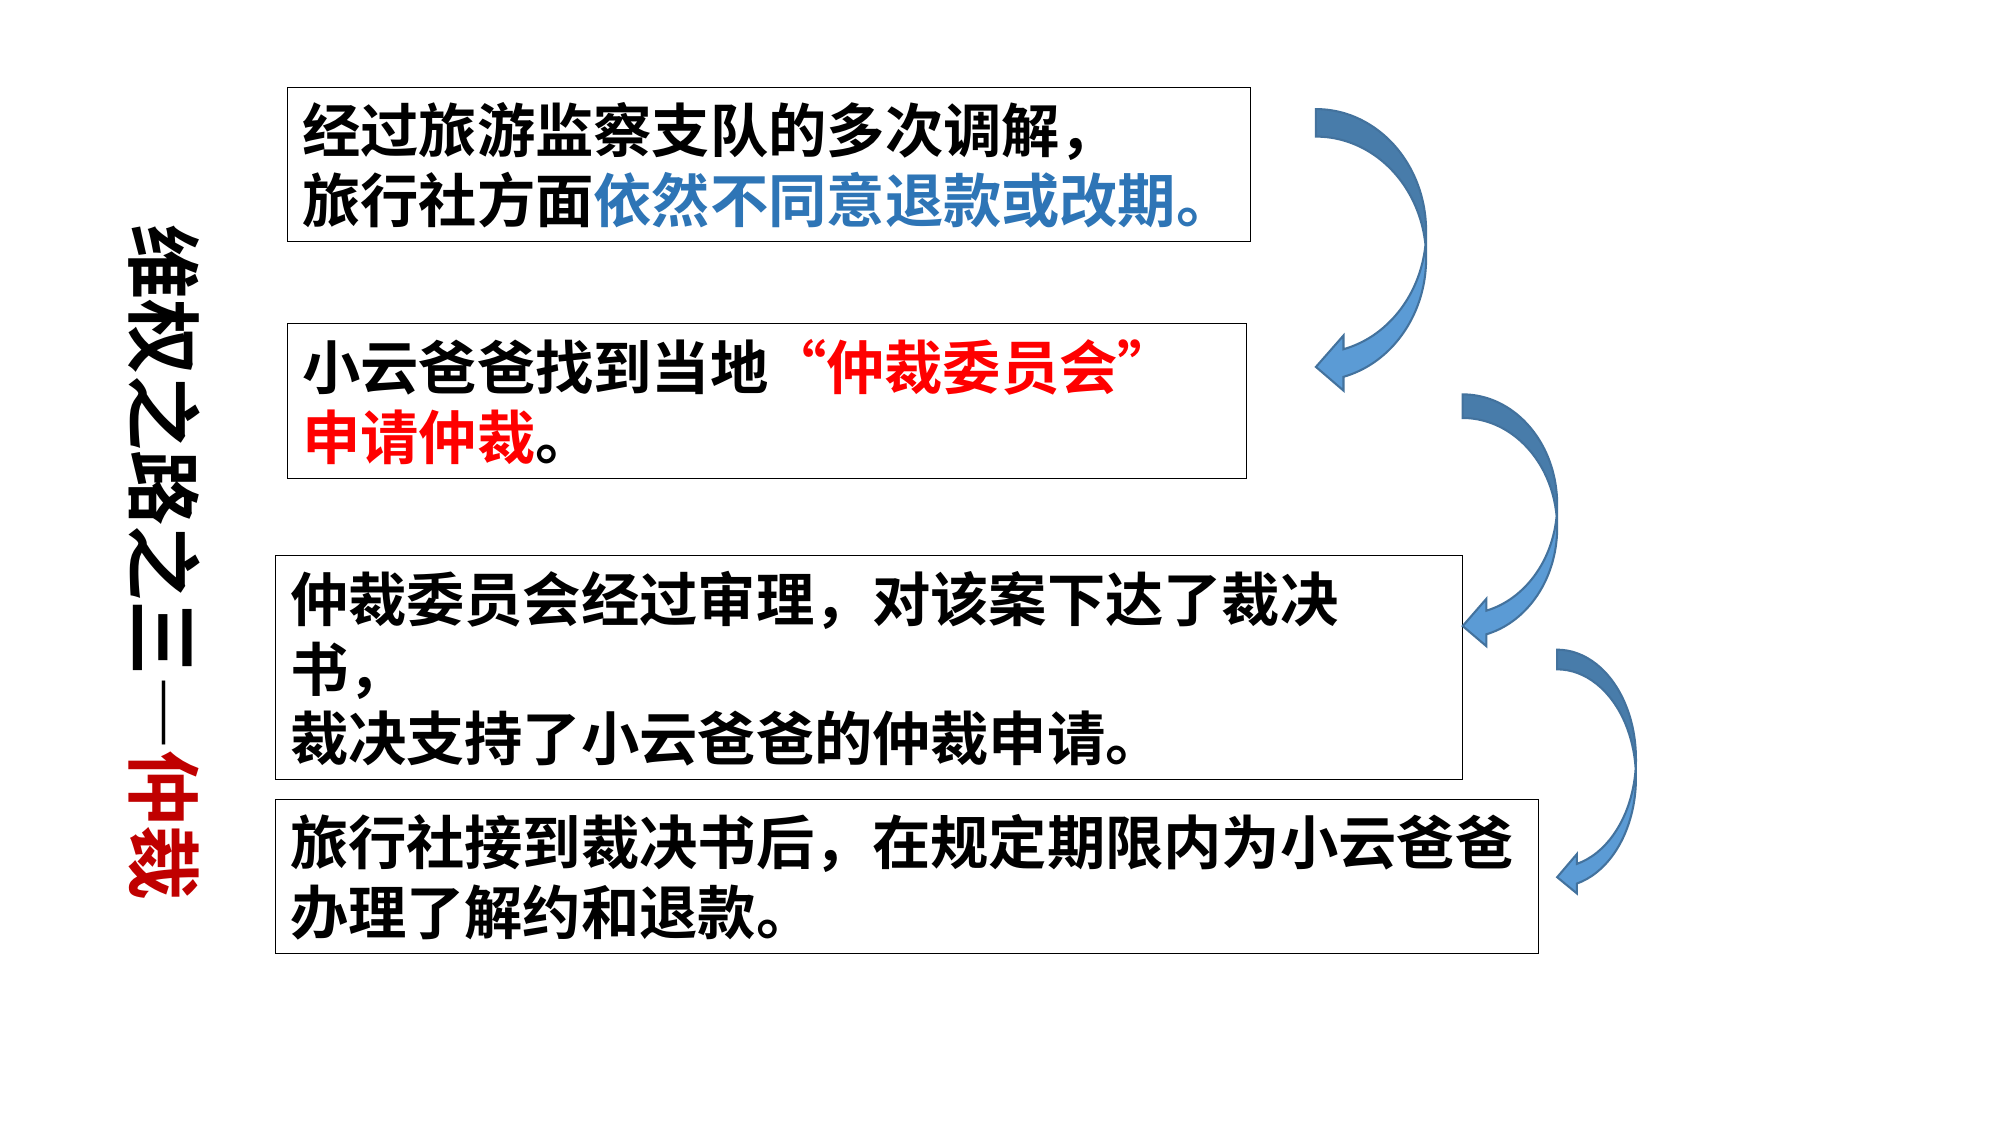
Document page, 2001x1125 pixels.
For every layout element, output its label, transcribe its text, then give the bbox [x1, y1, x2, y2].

text_box 经过旅游监察支队的多次调解， 旅行社方面依然不同意退款或改期。 [287, 87, 1251, 242]
text_box 仲裁委员会经过审理，对该案下达了裁决书， 裁决支持了小云爸爸的仲裁申请。 [275, 555, 1463, 780]
text_box [1461, 393, 1559, 649]
text_box 小云爸爸找到当地“仲裁委员会” 申请仲裁。 [287, 323, 1247, 479]
text_box 维权之路之三—仲裁 [97, 208, 219, 917]
text_box [1314, 108, 1428, 393]
text_box 旅行社接到裁决书后，在规定期限内为小云爸爸 办理了解约和退款。 [275, 799, 1539, 954]
text_box [1555, 648, 1638, 896]
